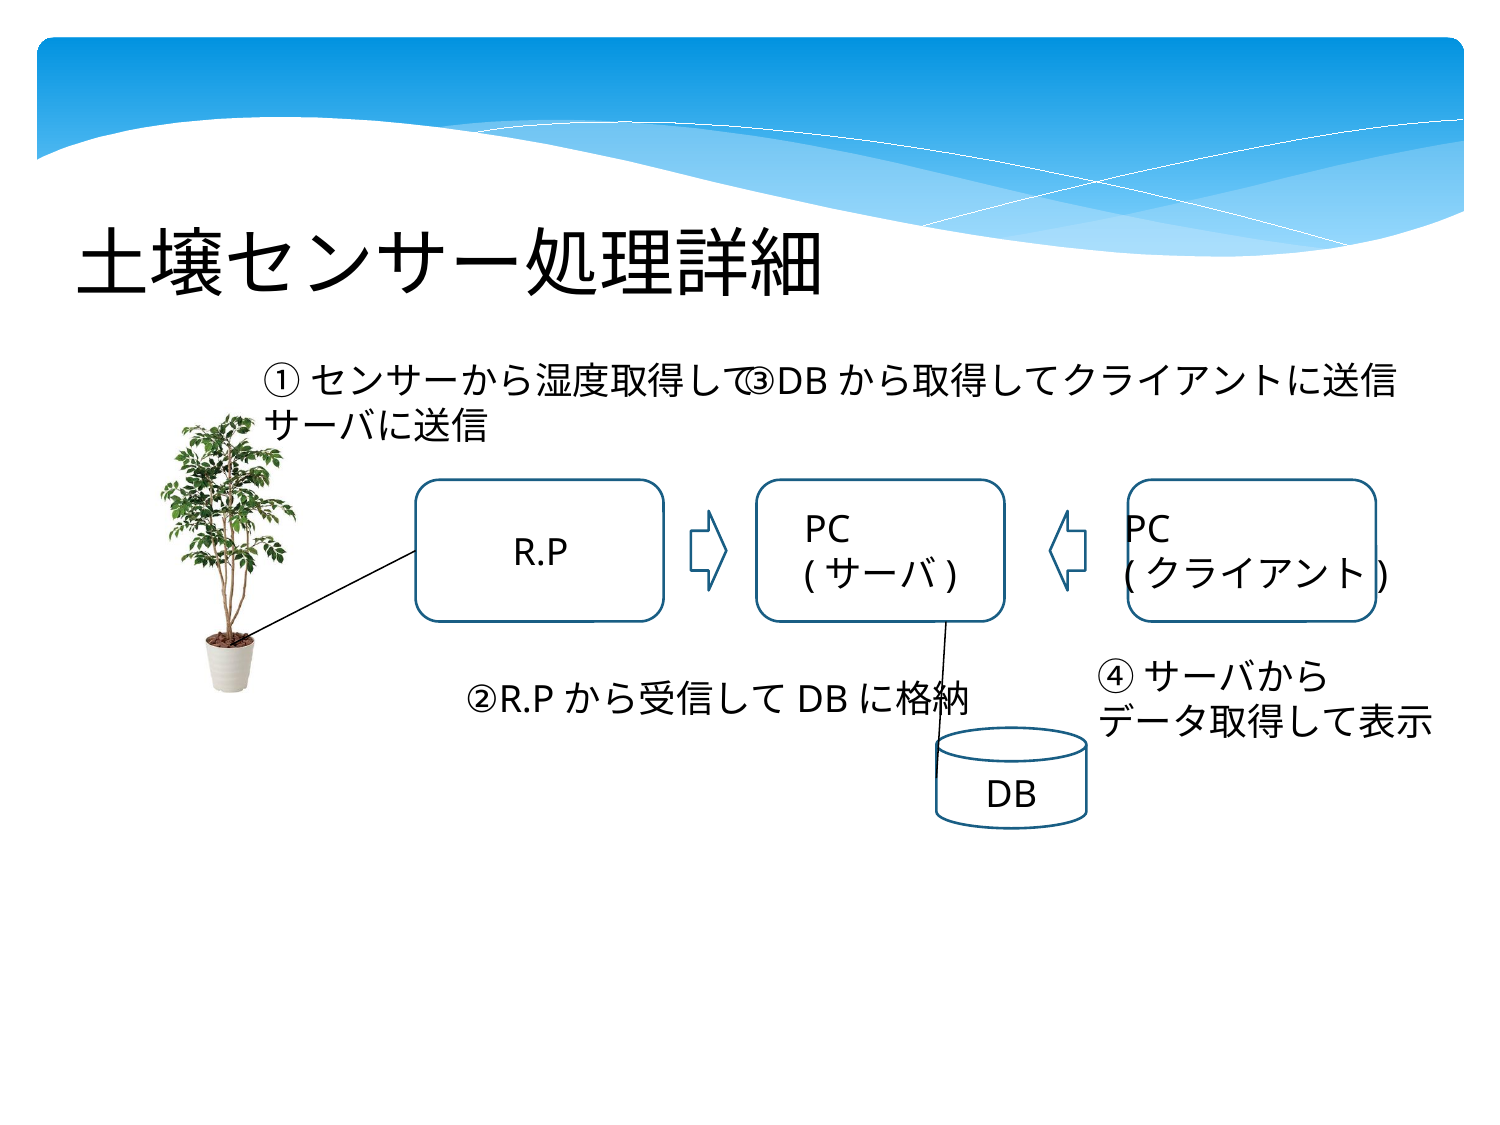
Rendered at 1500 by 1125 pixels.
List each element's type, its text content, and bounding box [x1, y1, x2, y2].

text_box [935, 726, 1088, 830]
text_box [755, 478, 1006, 623]
text_box ③DBから取得してクライアントに送信 [728, 349, 1413, 410]
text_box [945, 621, 1012, 729]
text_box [229, 550, 416, 646]
picture [76, 396, 385, 705]
text_box [1127, 603, 1377, 623]
text_box DB [970, 762, 1053, 823]
text_box PC (サーバ) [789, 497, 972, 603]
text_box ④サーバから データ取得して表示 [1082, 645, 1449, 750]
text_box [414, 478, 665, 623]
text_box PC (クライアント) [1109, 497, 1403, 603]
text_box [1048, 509, 1087, 592]
text_box ①センサーから湿度取得して サーバに送信 [249, 349, 775, 455]
text_box [689, 509, 728, 592]
text_box 土壌センサー処理詳細 [59, 208, 839, 314]
text_box [1127, 478, 1377, 497]
text_box R.P [497, 520, 584, 581]
text_box ②R.Pから受信してDBに格納 [450, 667, 939, 727]
